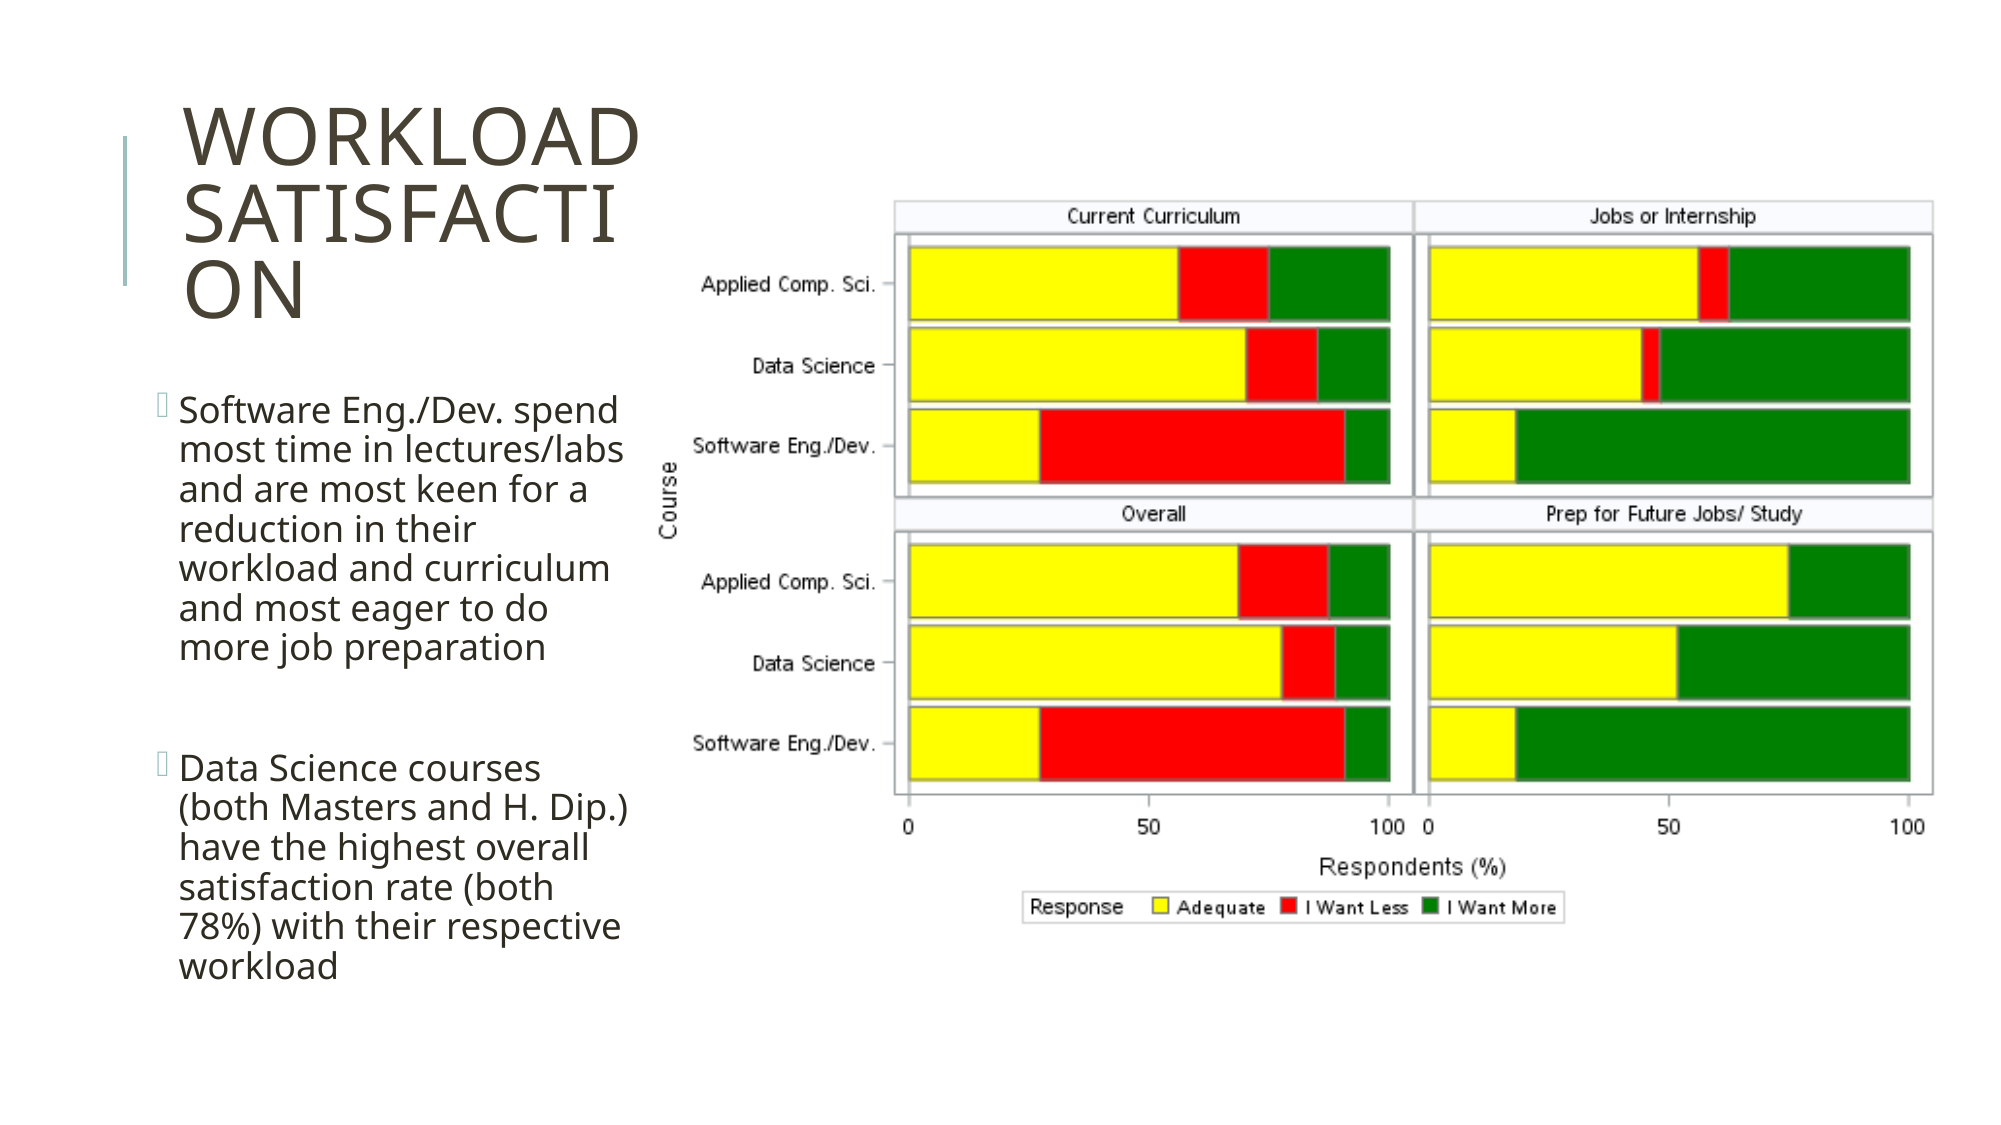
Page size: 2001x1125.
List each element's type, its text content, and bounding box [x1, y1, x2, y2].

picture [642, 189, 1947, 936]
title Workload Satisfaction [168, 96, 682, 342]
list Software Eng./Dev. spend most time in lectures/labs and are most keen for a reduction in their workload and curriculum and most eager to do more job preparation Data Science courses (both Masters and H. Dip.) have the highest overall satisfaction rate (both 78%) with their respective workload [128, 383, 643, 1029]
